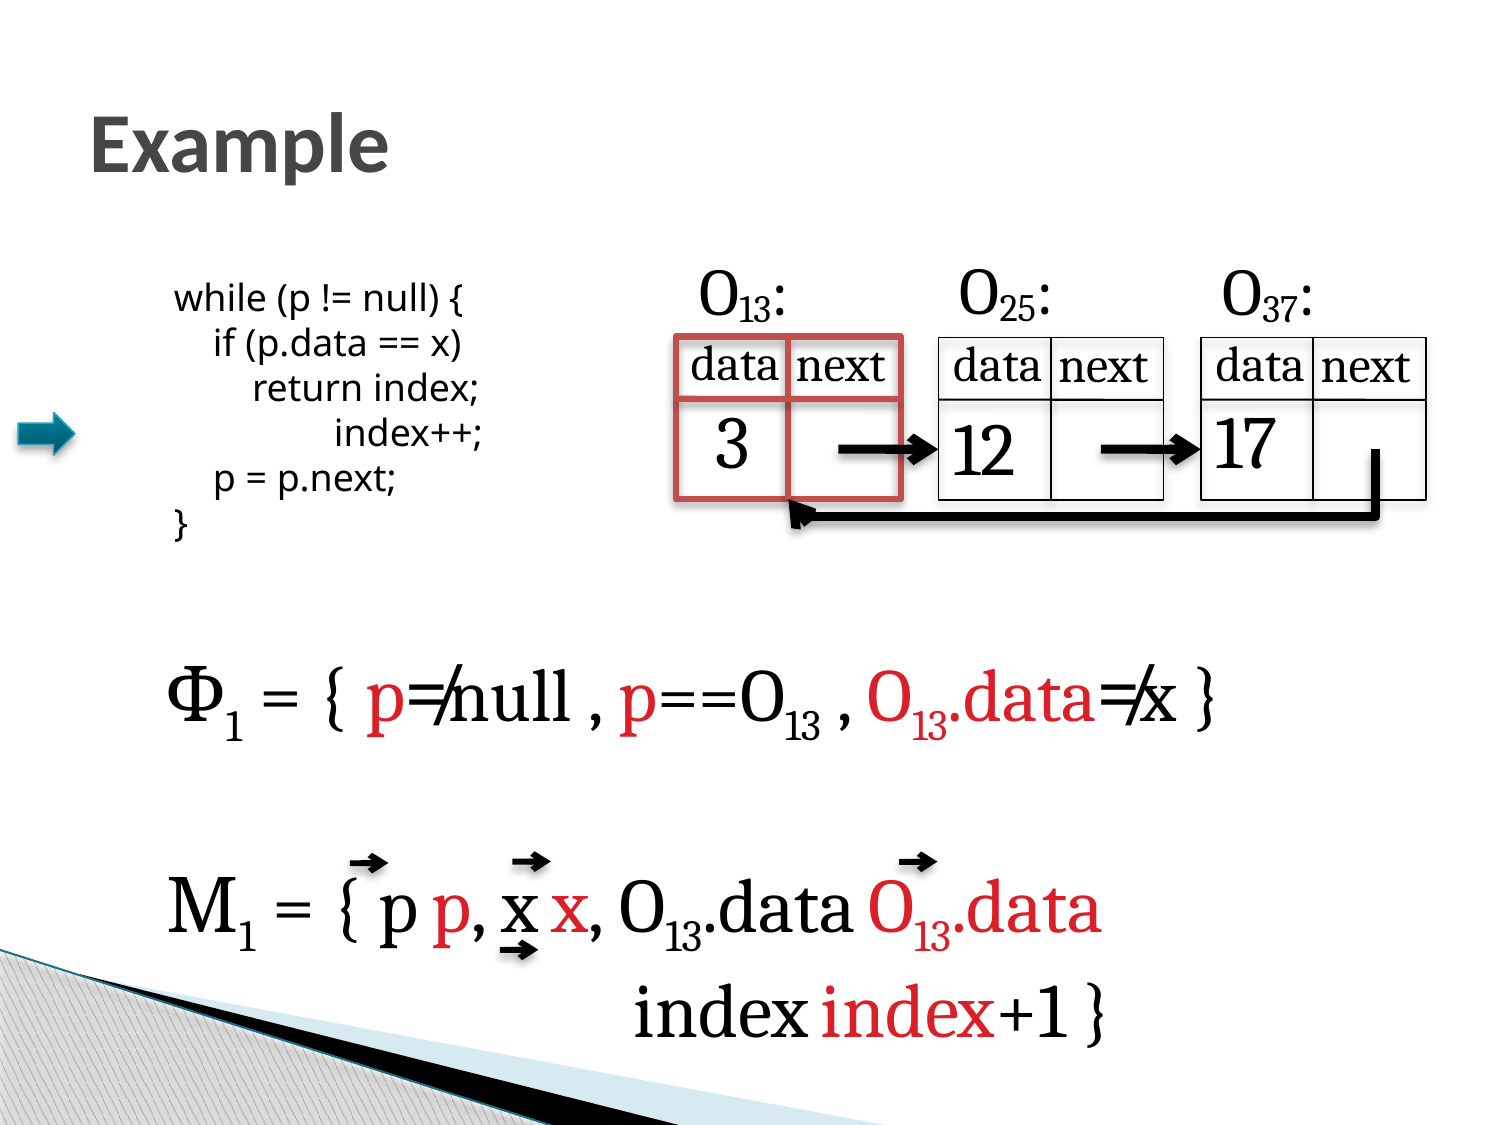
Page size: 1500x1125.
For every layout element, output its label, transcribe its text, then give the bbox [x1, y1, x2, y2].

text_box Φ1 = { p≠null , p==O13 , O13.data≠x } Μ1 = { p p, x x, O13.data O13.data index index+1 } [152, 637, 1238, 1061]
text_box while (p != null) { if (p.data == x) return index; index++; p = p.next; } [159, 266, 498, 597]
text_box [674, 240, 1427, 501]
text_box [17, 411, 76, 456]
title Example [75, 45, 1425, 233]
